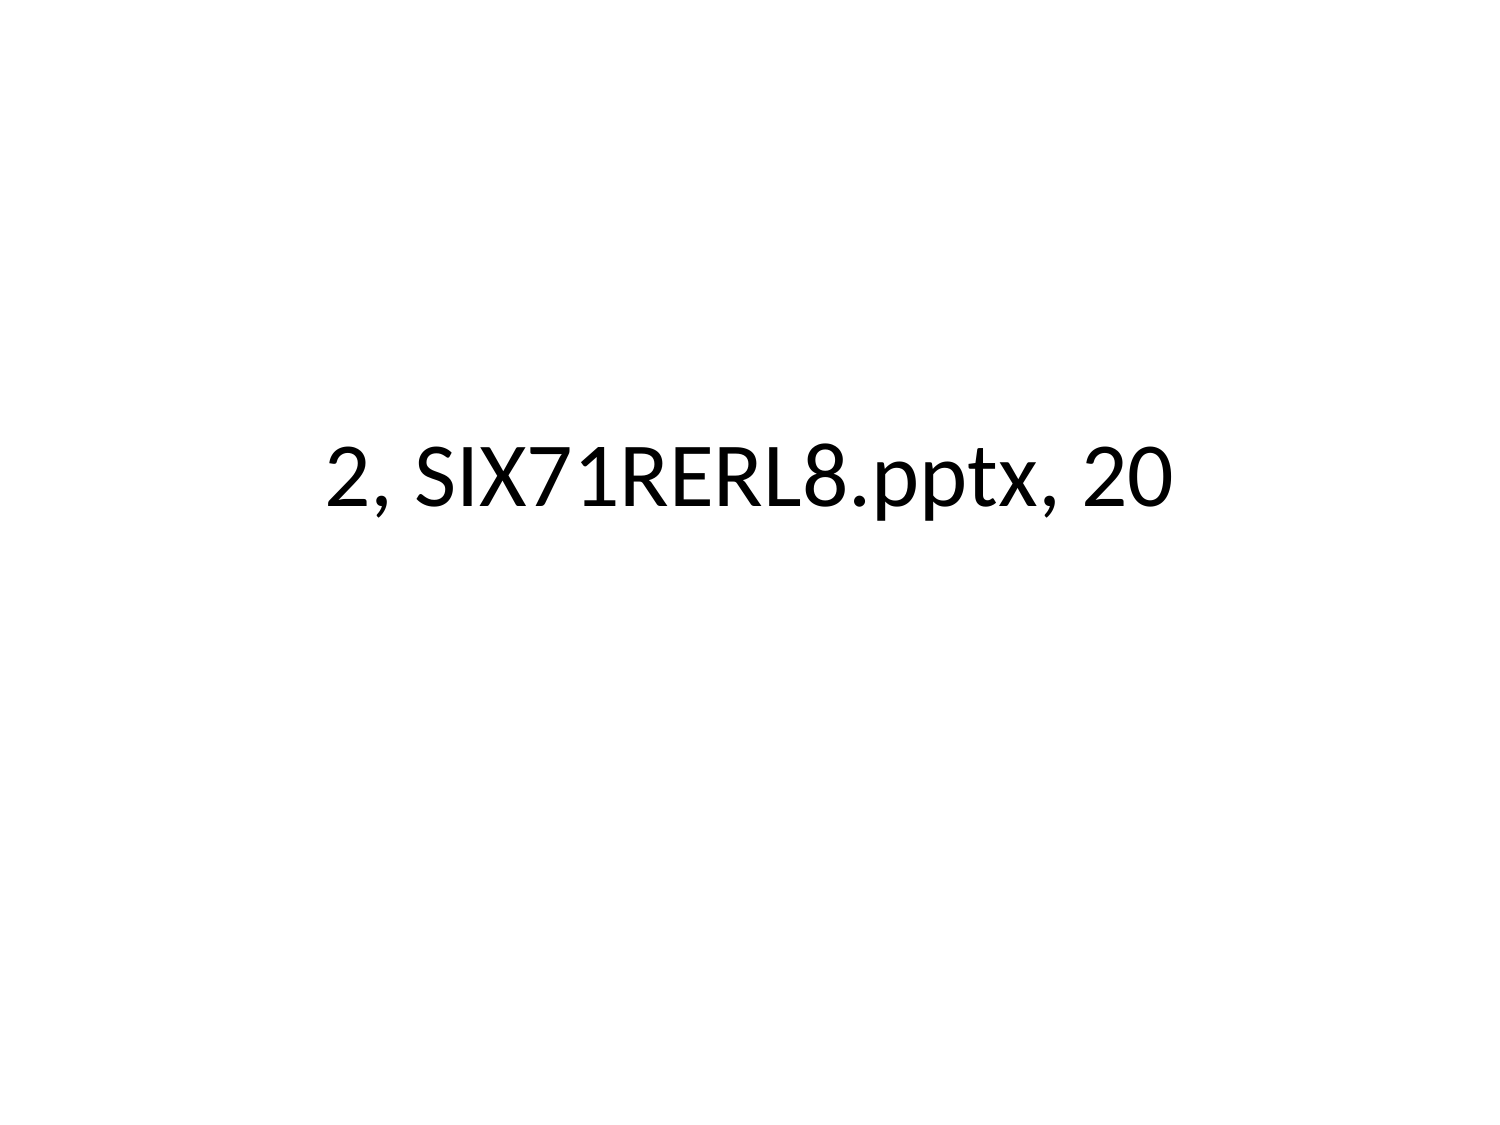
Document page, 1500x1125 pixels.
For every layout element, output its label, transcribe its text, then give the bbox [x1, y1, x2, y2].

title 2, SIX71RERL8.pptx, 20 [112, 349, 1388, 591]
